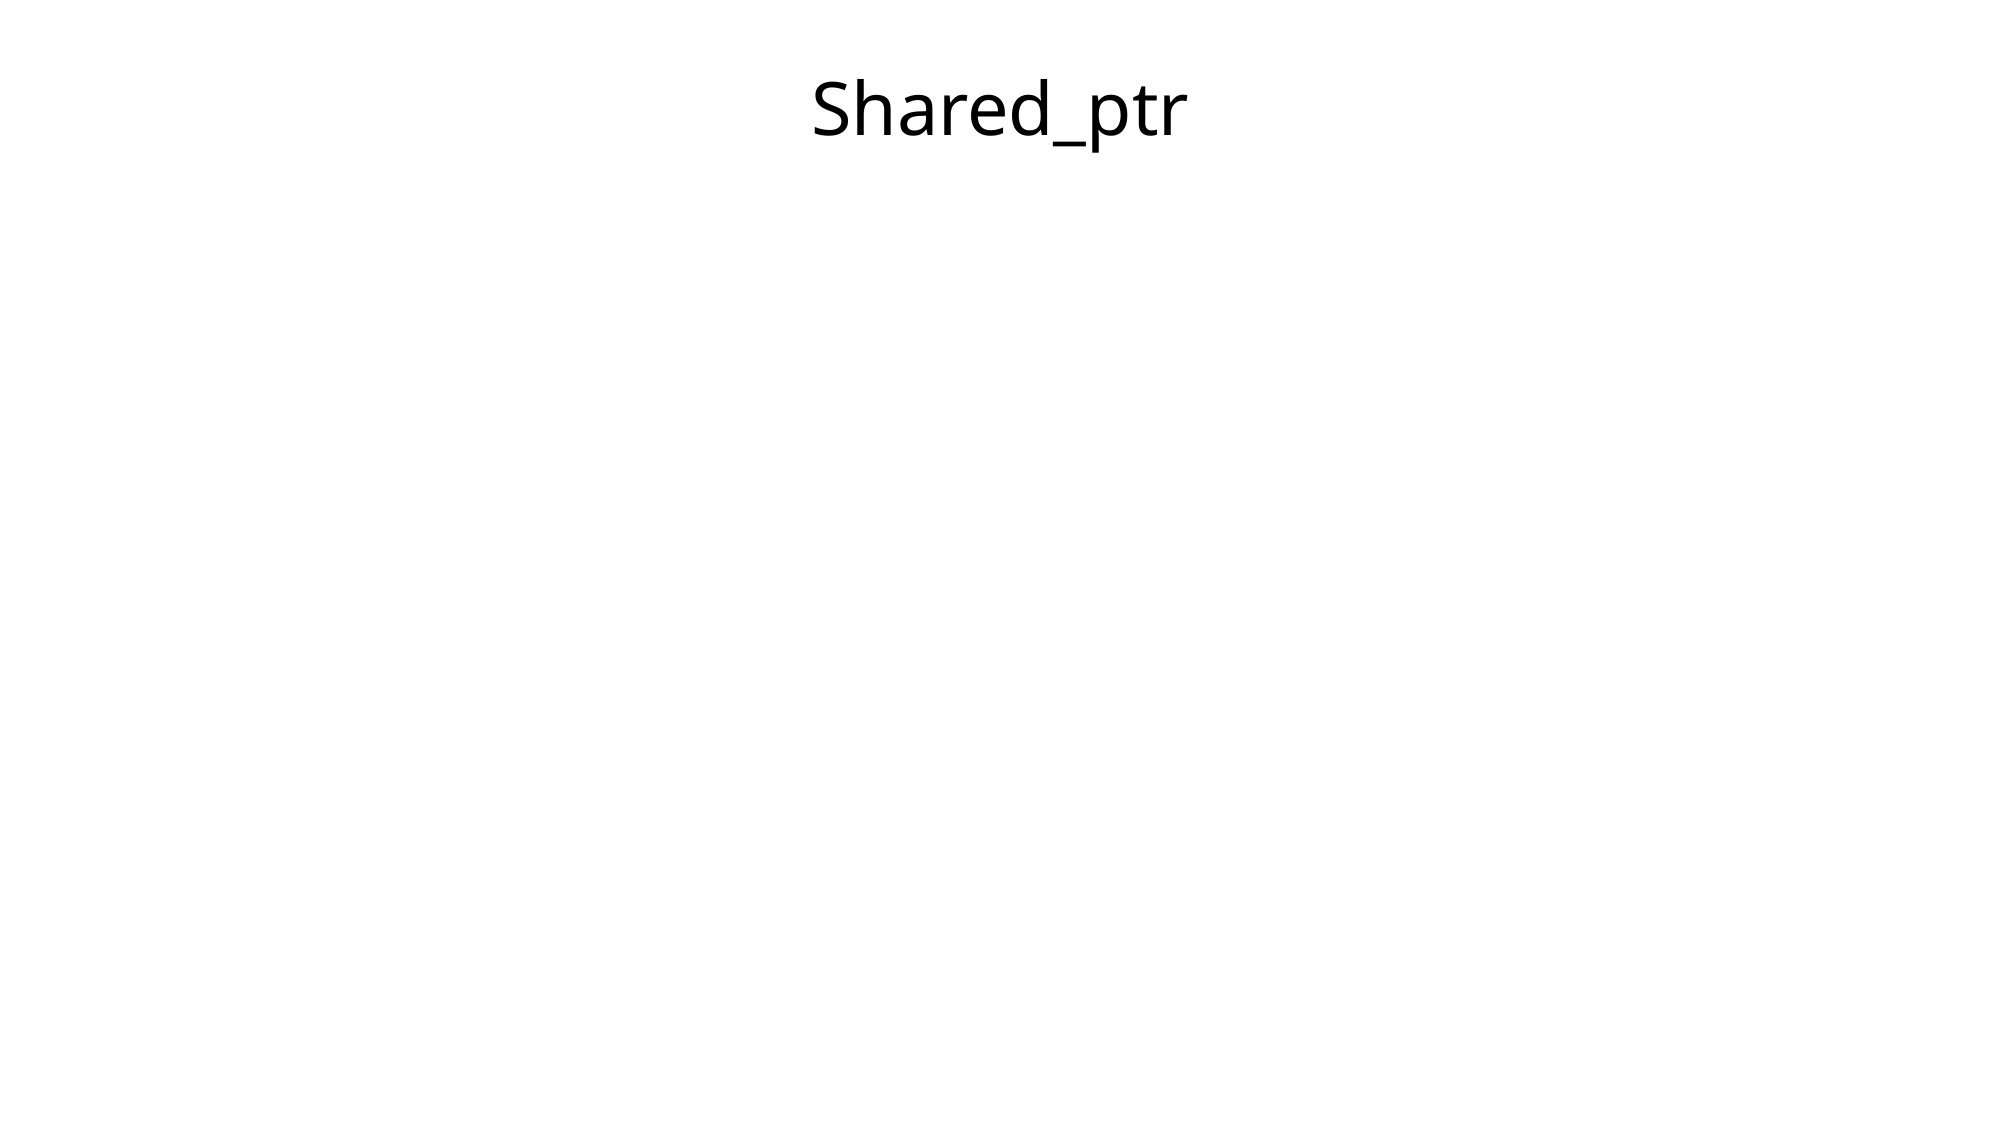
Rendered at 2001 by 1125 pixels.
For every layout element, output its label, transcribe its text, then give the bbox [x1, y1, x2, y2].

title Shared_ptr [249, 63, 1750, 160]
